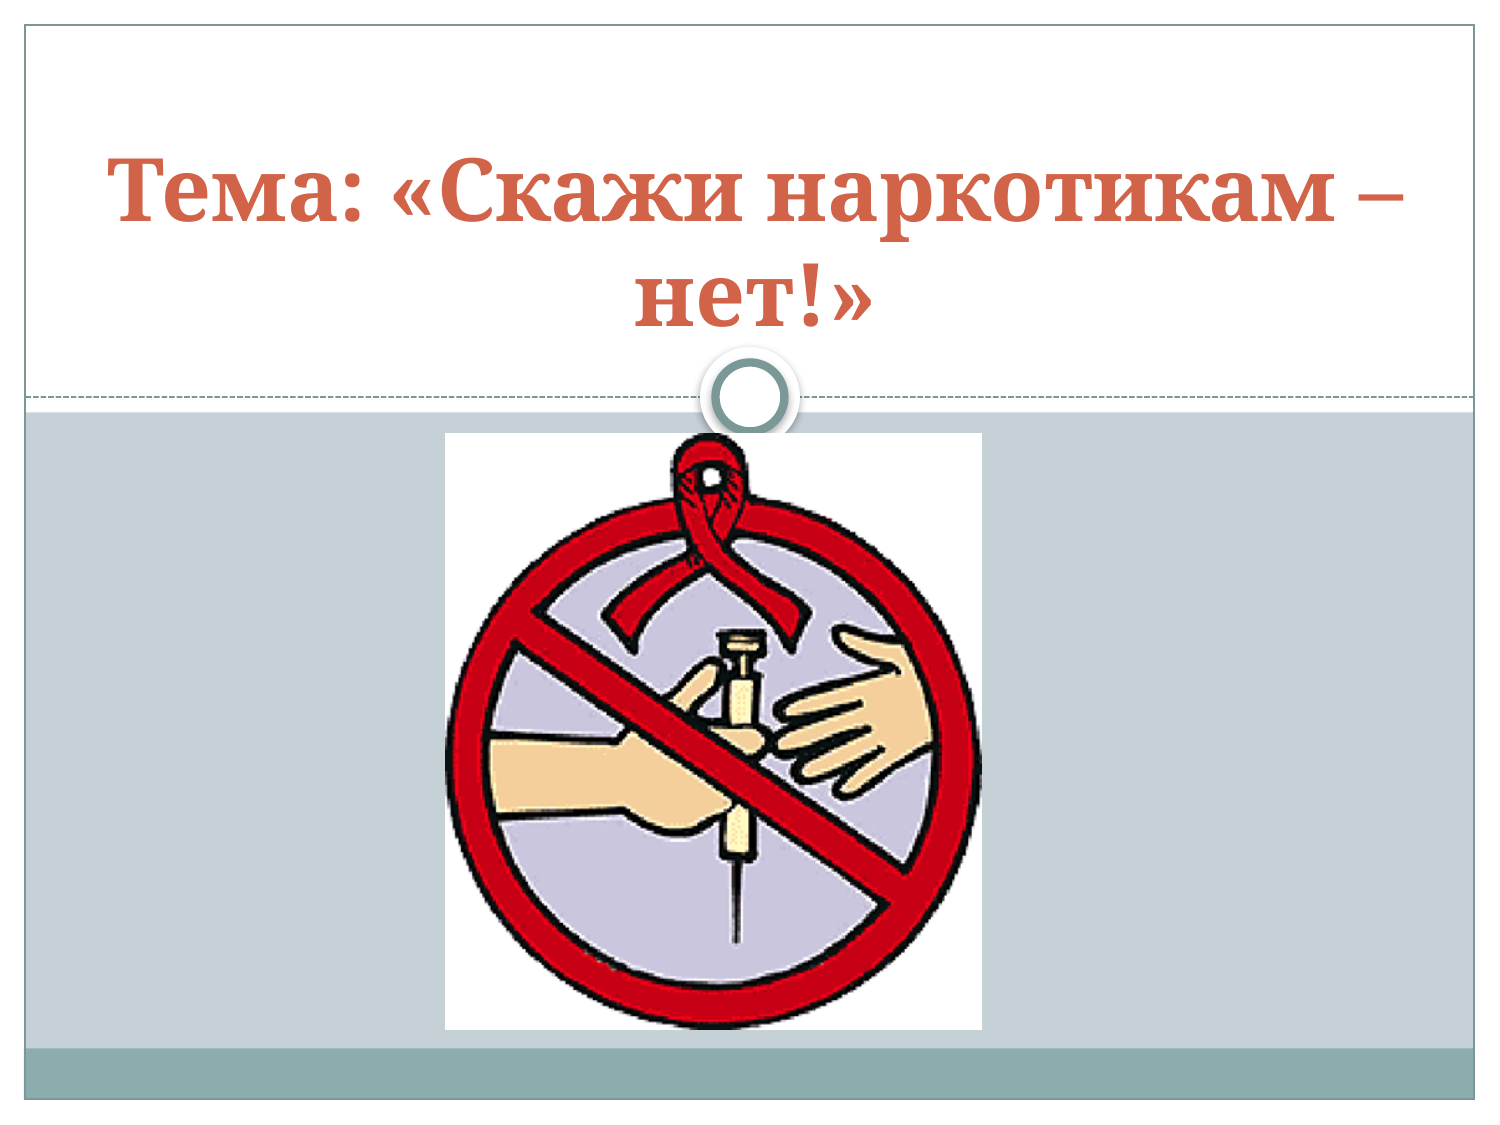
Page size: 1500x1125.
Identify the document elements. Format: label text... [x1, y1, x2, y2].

title Тема: «Скажи наркотикам – нет!» [82, 46, 1430, 352]
picture [445, 433, 983, 1031]
